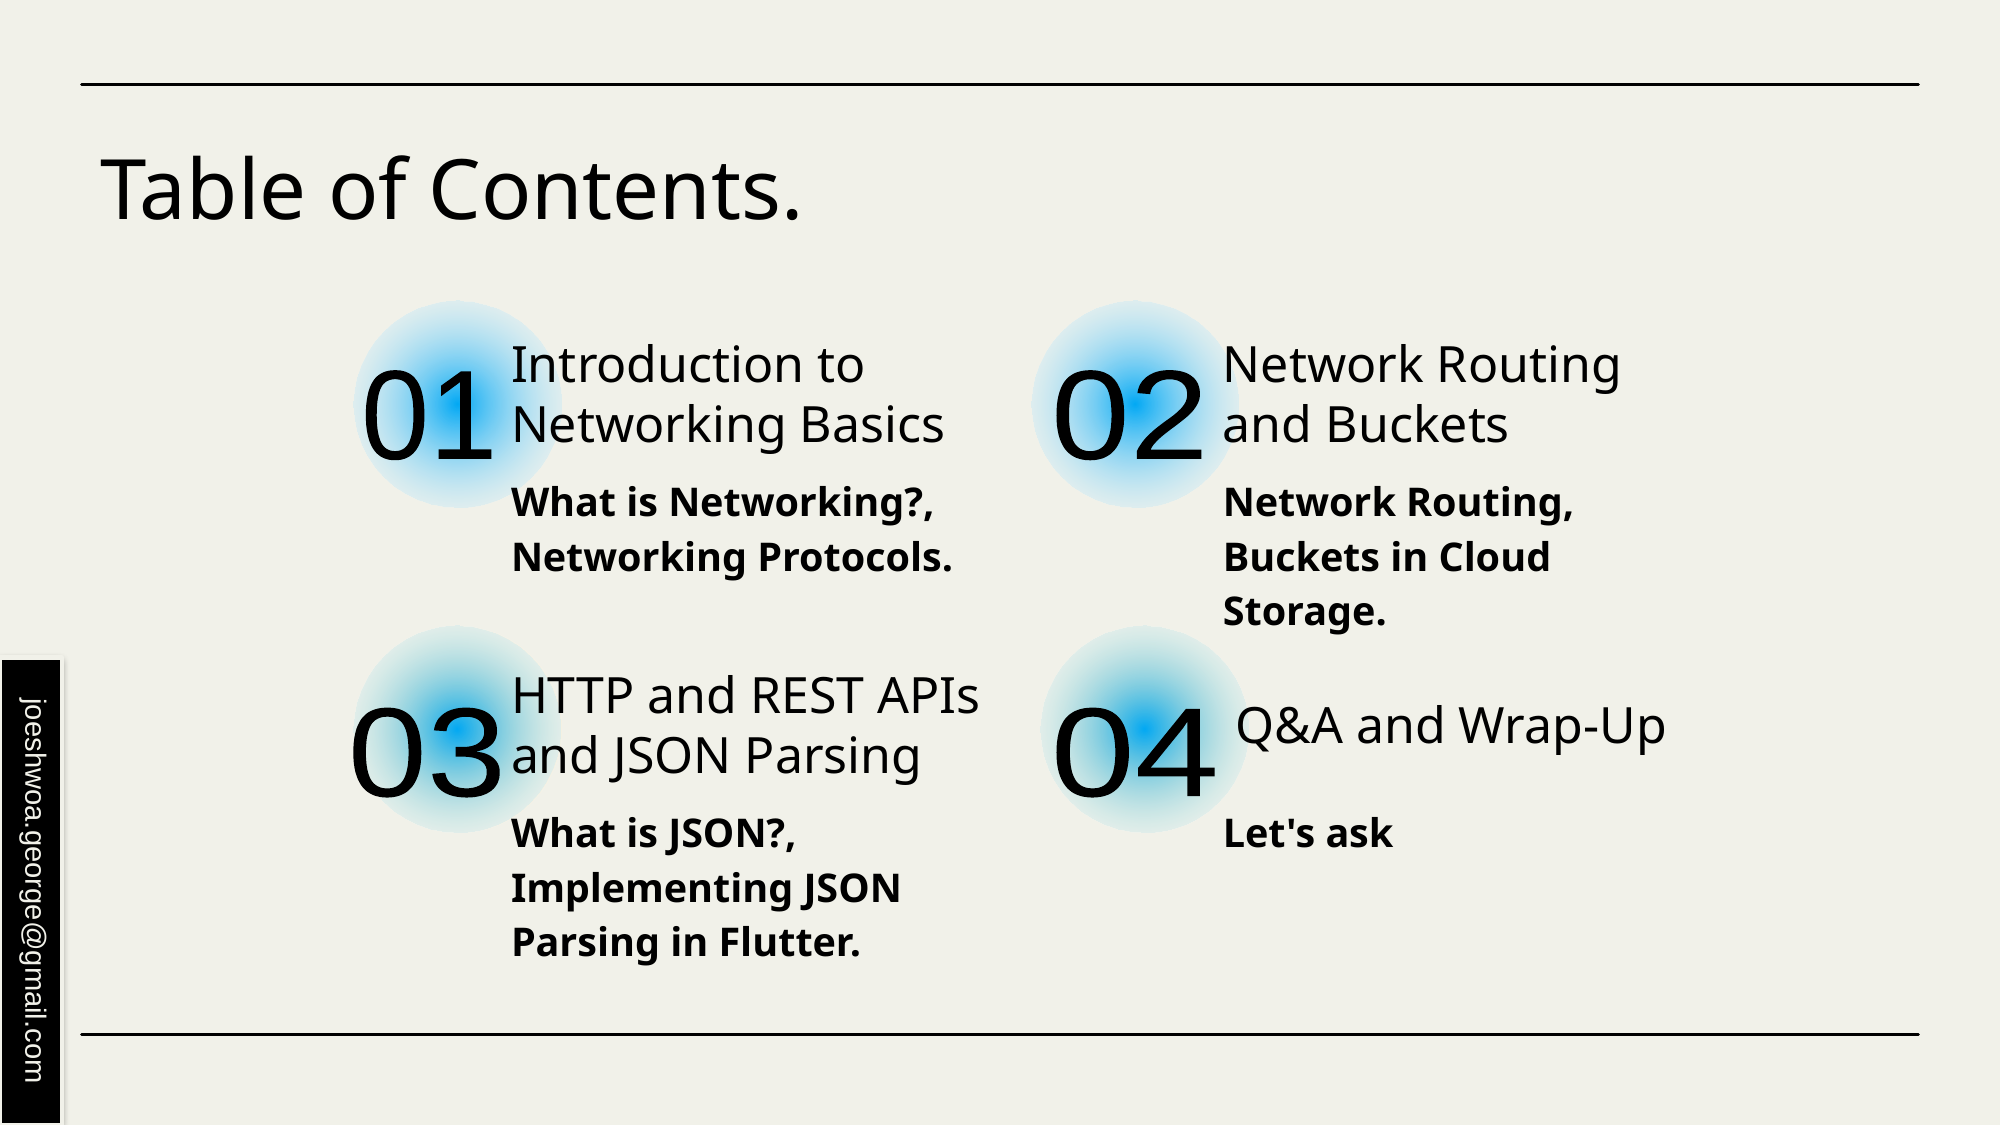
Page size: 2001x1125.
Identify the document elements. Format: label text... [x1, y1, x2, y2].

title Introduction to Networking Basics [491, 335, 1032, 450]
list Network Routing, Buckets in Cloud Storage. [1202, 450, 1744, 666]
text_box [1032, 300, 1213, 508]
text_box [1040, 625, 1235, 833]
title Q&A and Wrap-Up [1202, 666, 1744, 781]
title Table of Contents. [80, 123, 1920, 249]
title HTTP and REST APIs and JSON Parsing [491, 666, 1032, 781]
list What is Networking?, Networking Protocols. [491, 450, 1032, 666]
text_box [353, 625, 491, 833]
list Let's ask [1202, 781, 1744, 998]
list What is JSON?, Implementing JSON Parsing in Flutter. [491, 781, 1032, 998]
text_box joeshwoa.george@gmail.com [0, 655, 64, 1125]
text_box [353, 300, 535, 508]
title Network Routing and Buckets [1202, 335, 1744, 450]
